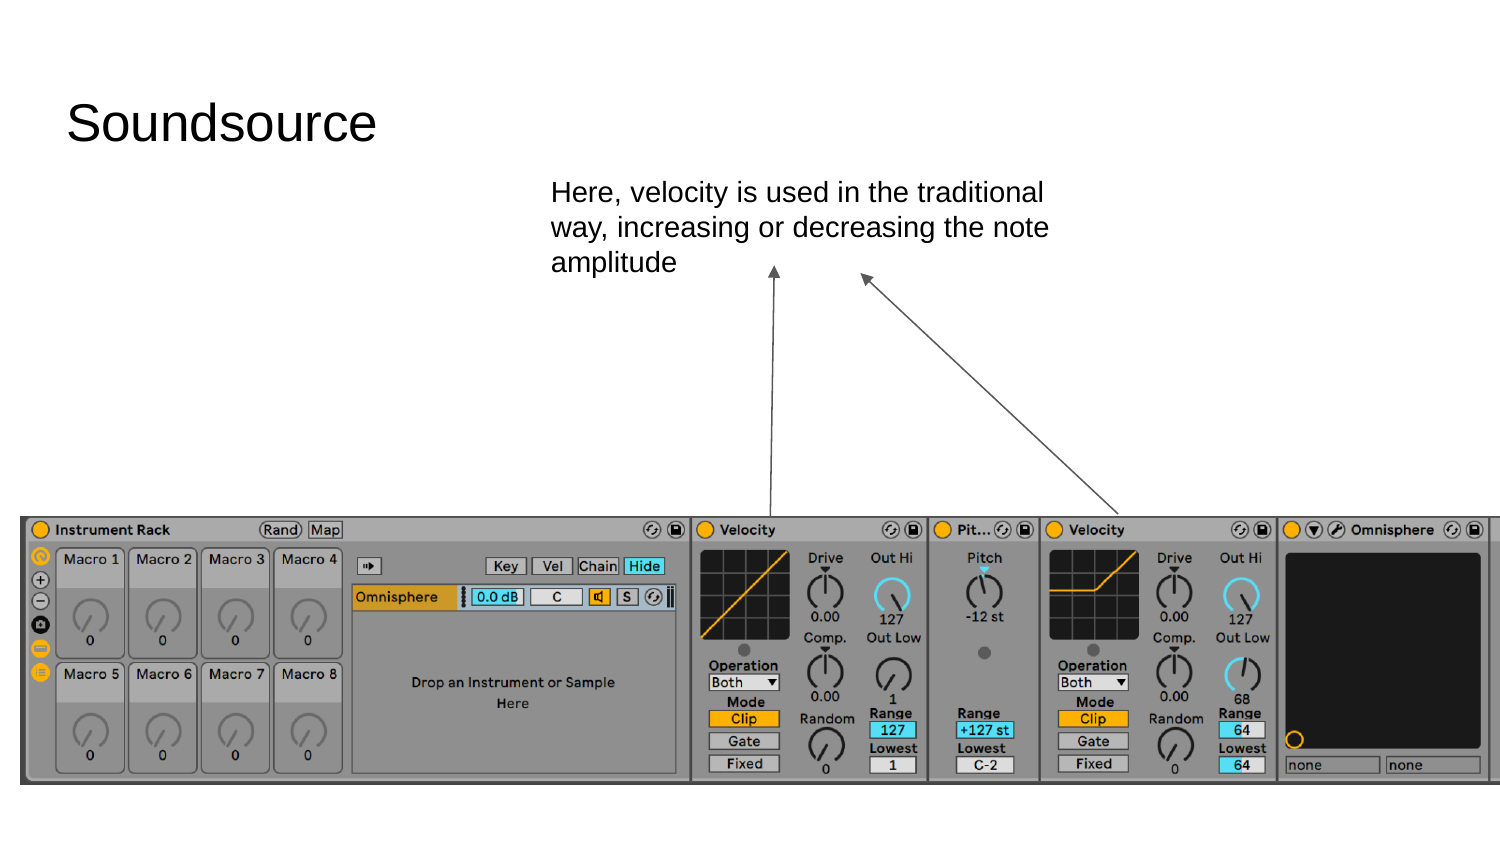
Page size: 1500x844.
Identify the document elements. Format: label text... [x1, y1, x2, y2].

title Soundsource [51, 72, 1449, 167]
text_box Here, velocity is used in the traditional way, increasing or decreasing the note amplitude [535, 158, 1082, 294]
picture [19, 516, 1500, 785]
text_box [860, 272, 1119, 515]
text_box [769, 265, 775, 518]
